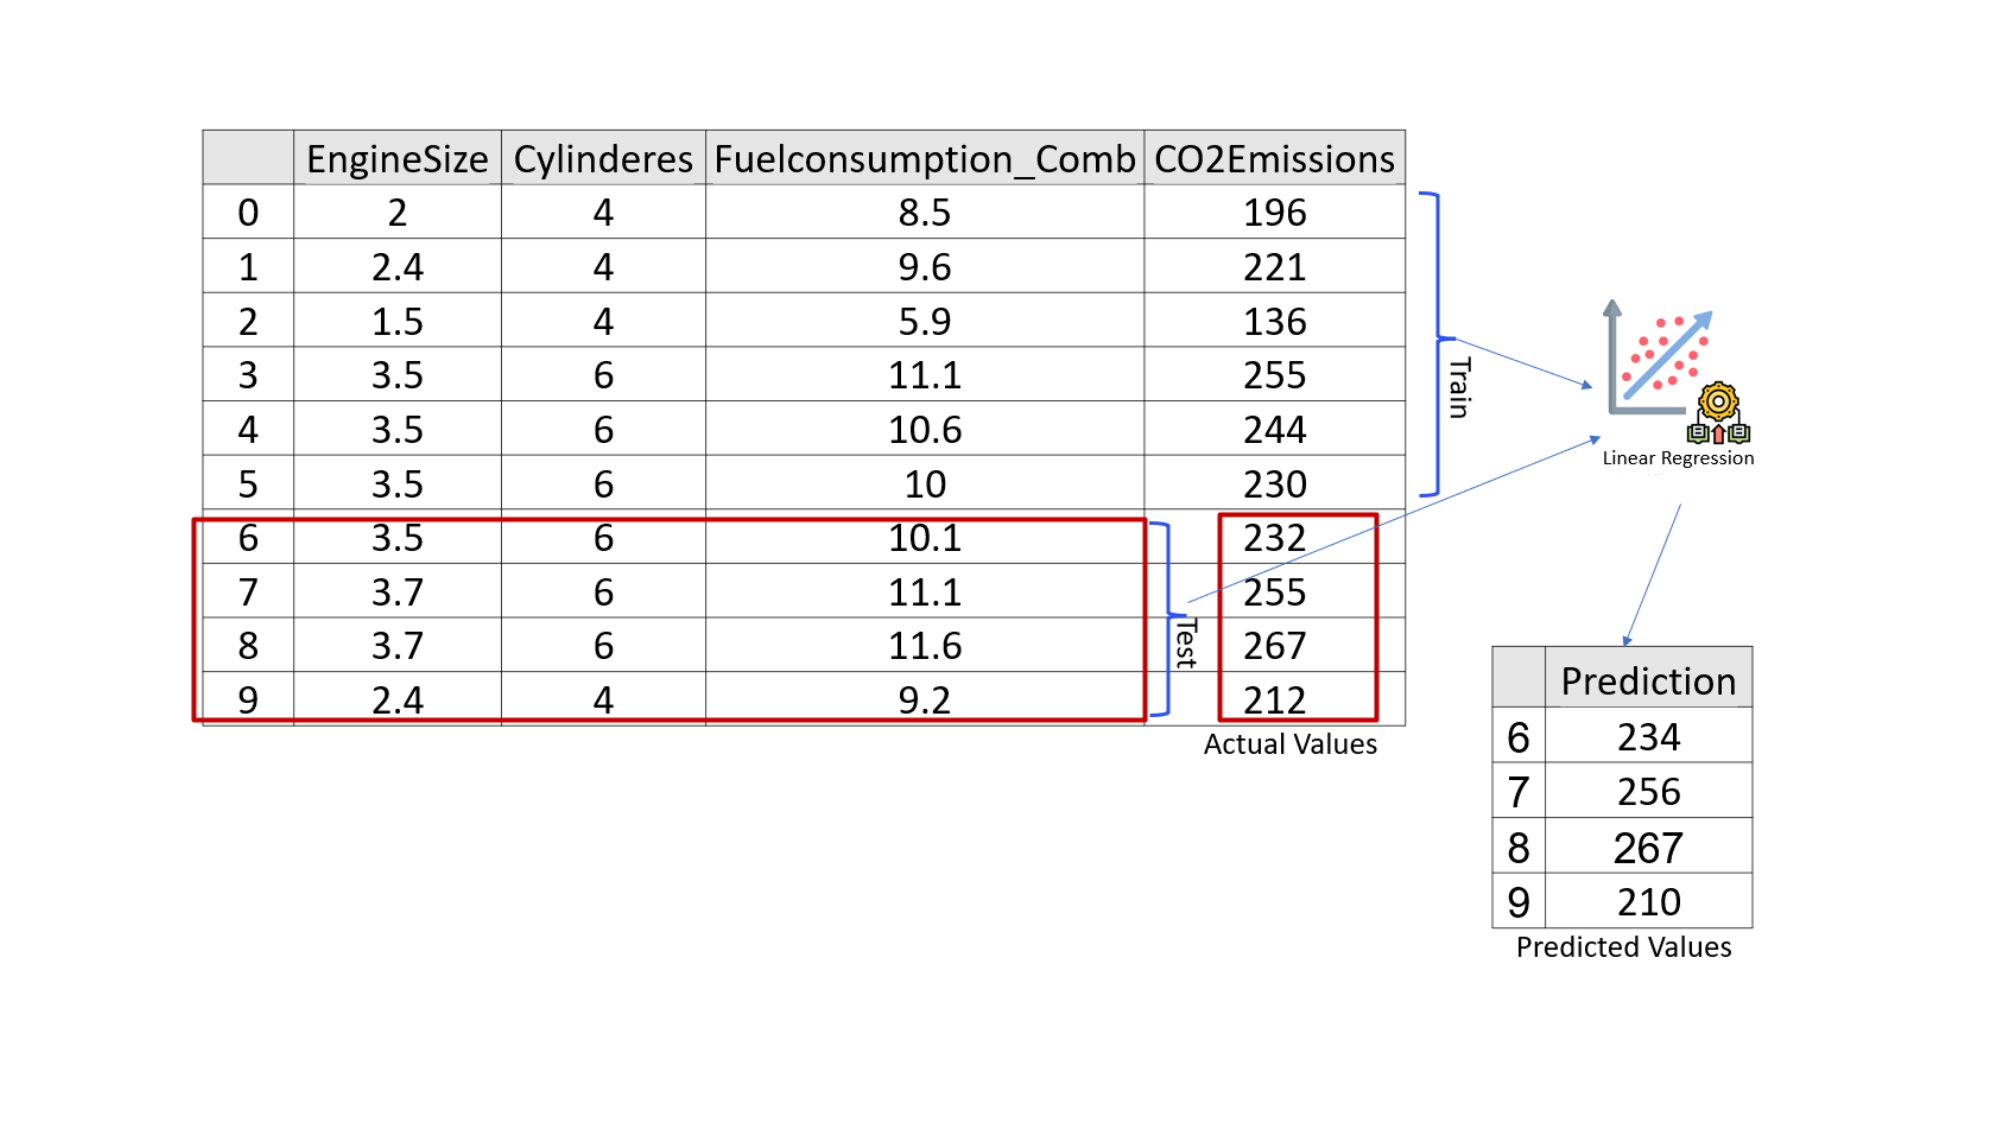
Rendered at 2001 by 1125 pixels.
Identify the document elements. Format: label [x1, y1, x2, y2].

picture [178, 100, 1774, 976]
